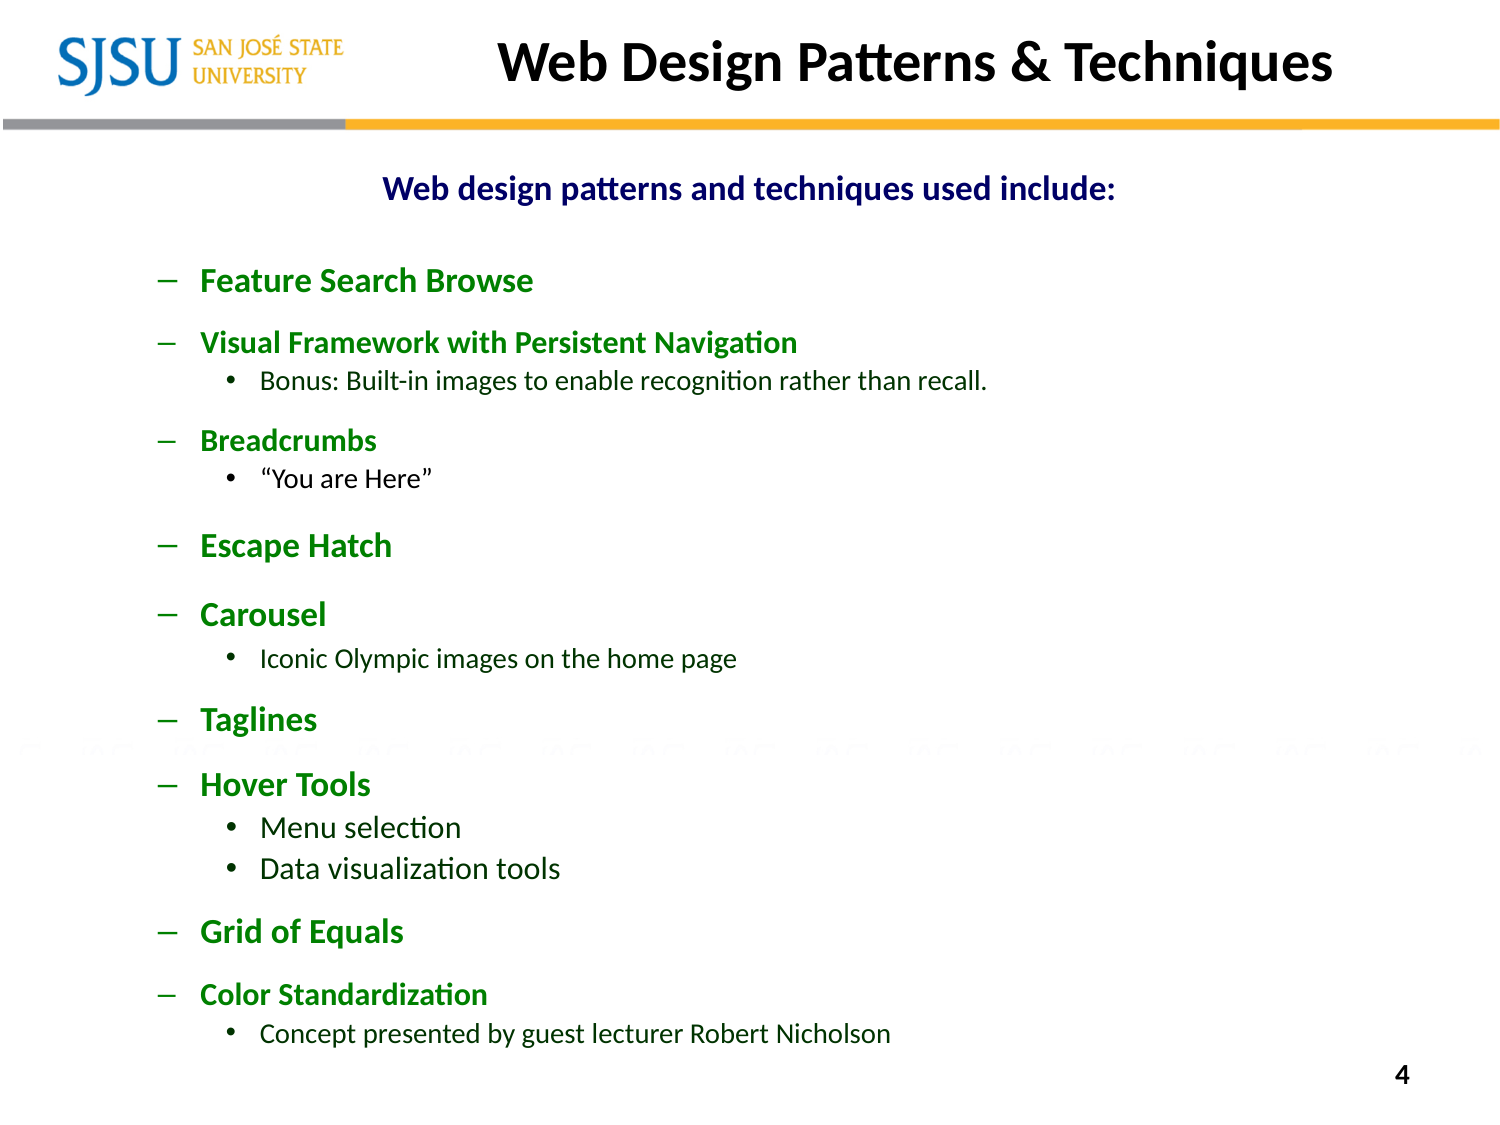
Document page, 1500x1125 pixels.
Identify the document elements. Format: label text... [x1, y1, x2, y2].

picture [3, 0, 1500, 755]
slide_number 4 [1265, 1042, 1425, 1103]
list Web design patterns and techniques used include: Feature Search Browse Visual Framework with Persistent Navigation Bonus: Built-in images to enable recognition rather than recall. Breadcrumbs “You are Here” Escape Hatch Carousel Iconic Olympic images on the home page Taglines Hover Tools Menu selection Data visualization tools Grid of Equals Color Standardization Concept presented by guest lecturer Robert Nicholson [74, 161, 1426, 1063]
title Web Design Patterns & Techniques [354, 12, 1477, 104]
